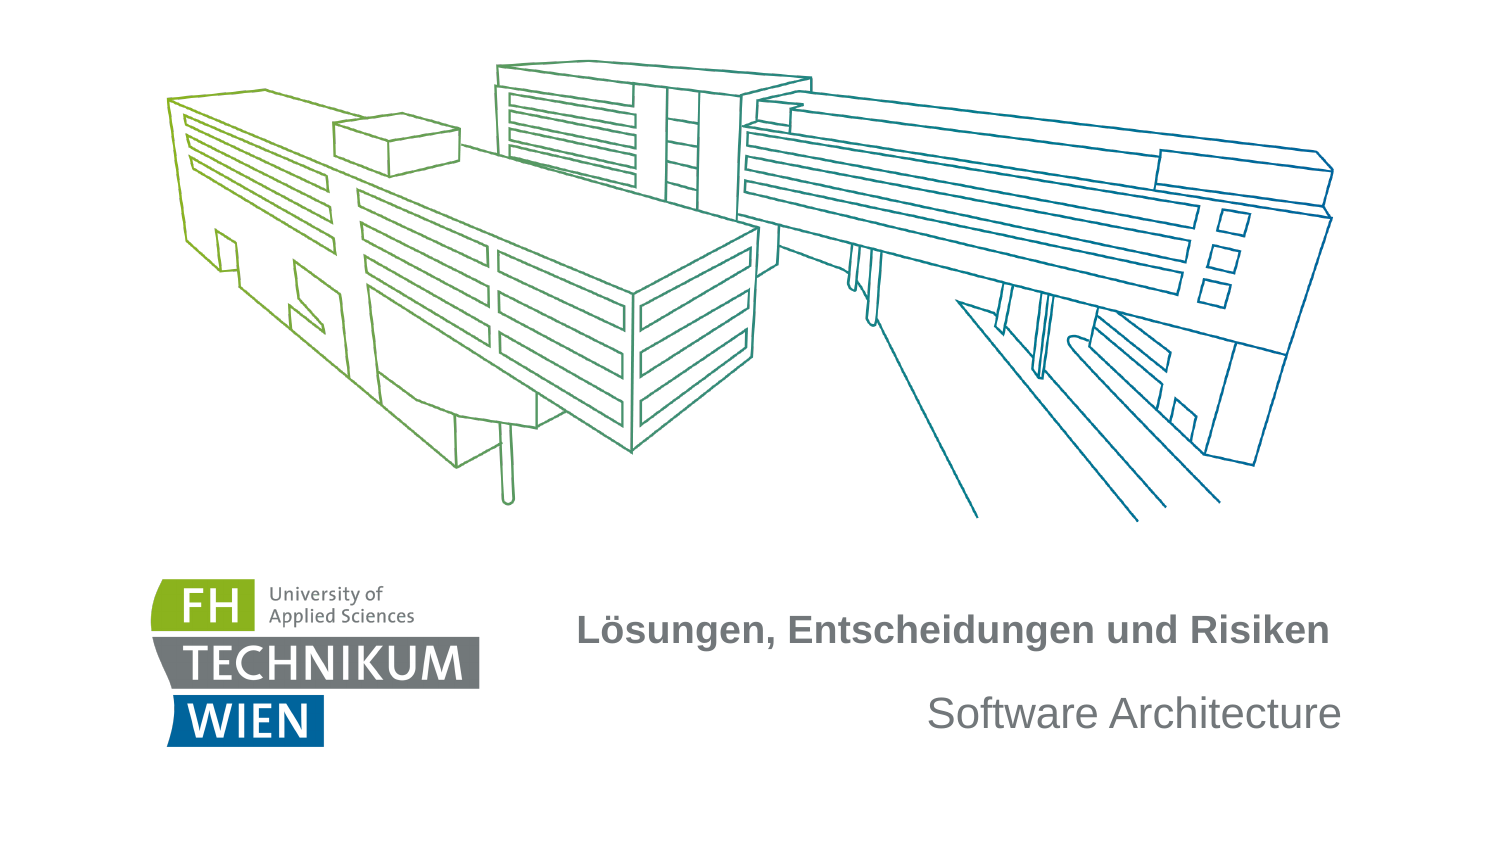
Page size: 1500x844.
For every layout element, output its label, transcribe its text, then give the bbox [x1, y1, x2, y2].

picture [100, 0, 1358, 799]
title Lösungen, Entscheidungen und Risiken [501, 587, 1358, 675]
list Software Architecture [501, 686, 1358, 745]
